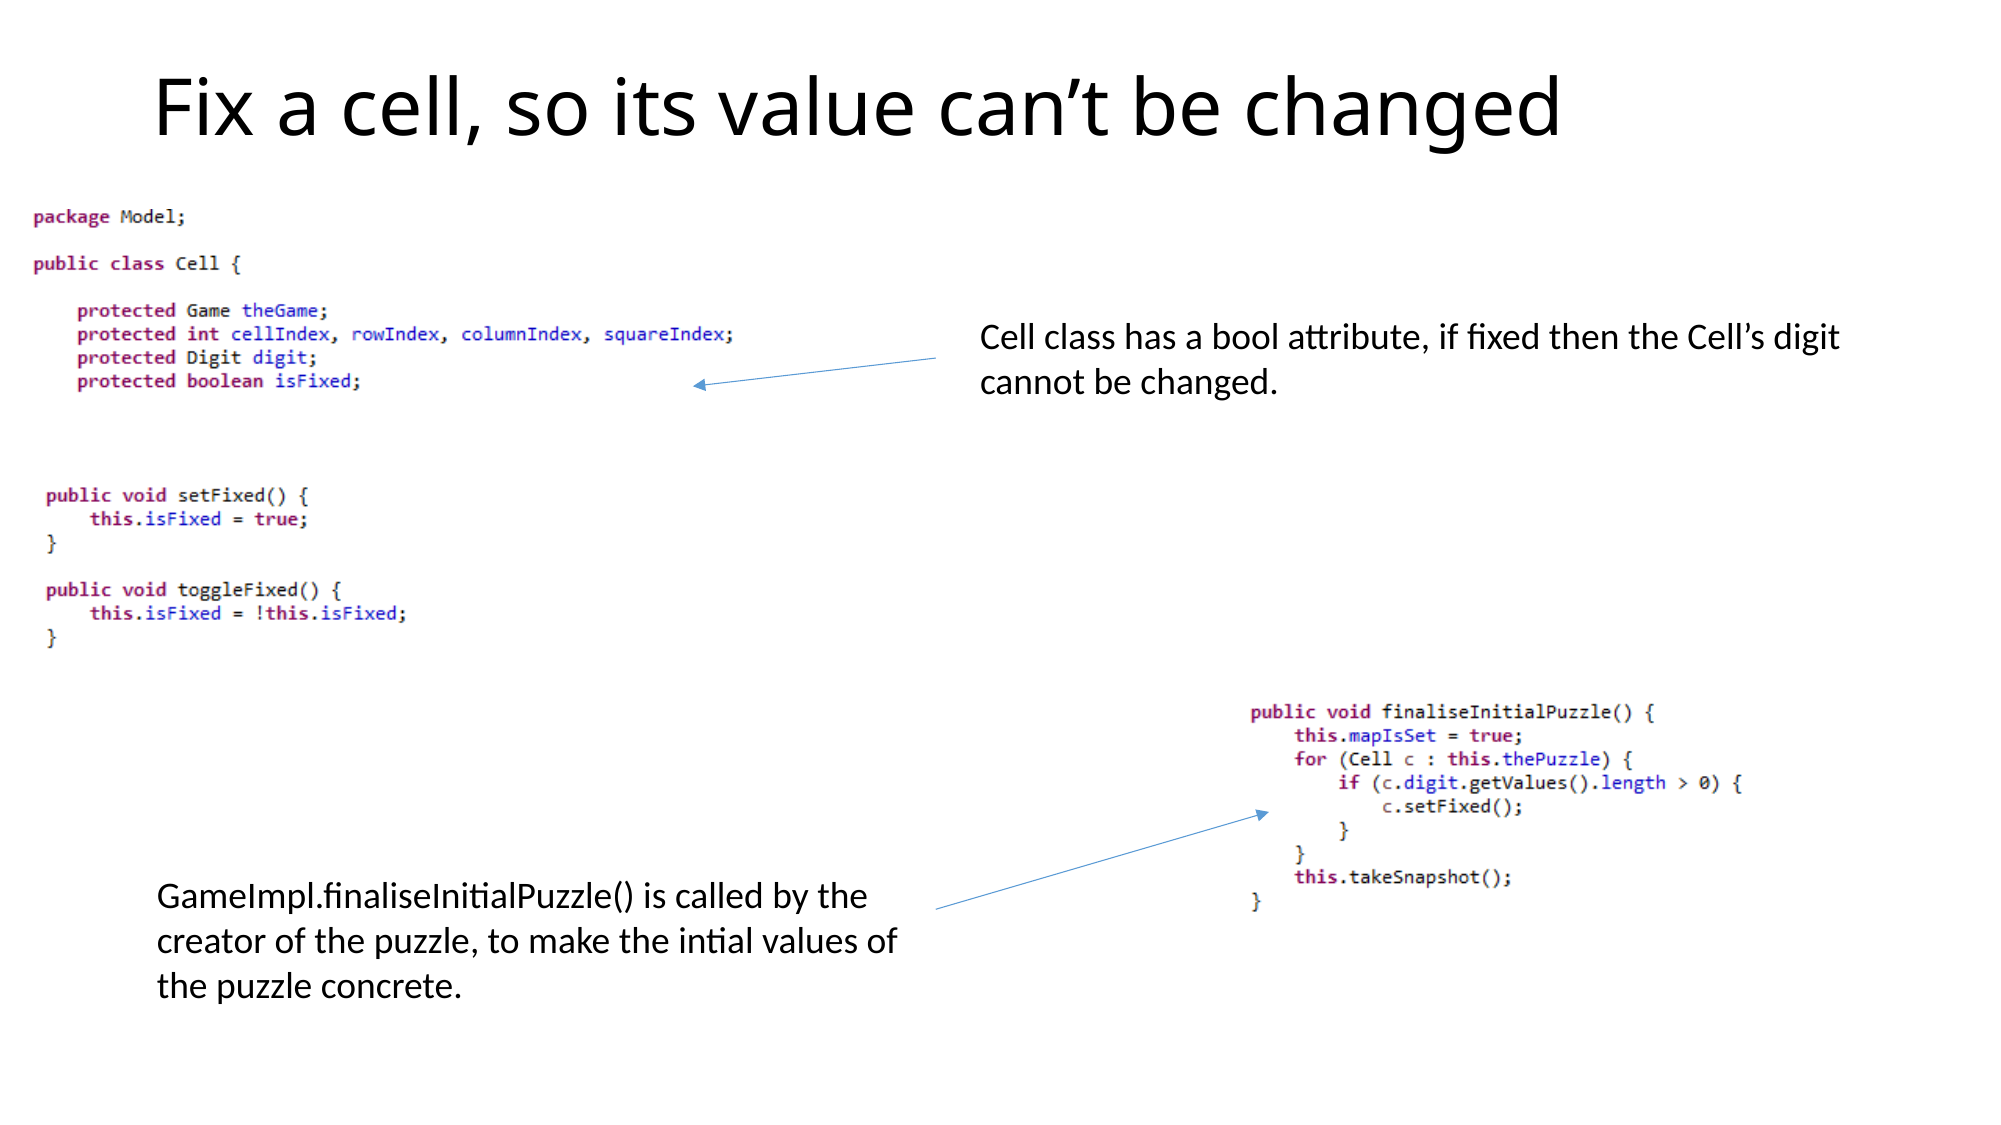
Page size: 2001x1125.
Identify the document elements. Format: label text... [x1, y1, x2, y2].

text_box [692, 357, 936, 387]
text_box GameImpl.finaliseInitialPuzzle() is called by the creator of the puzzle, to make the intial values of the puzzle concrete. [142, 863, 914, 1014]
picture [1232, 698, 1851, 926]
picture [32, 209, 776, 412]
text_box Cell class has a bool attribute, if fixed then the Cell’s digit cannot be changed. [965, 304, 1857, 410]
title Fix a cell, so its value can’t be changed [137, 59, 1863, 161]
picture [32, 472, 471, 664]
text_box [935, 811, 1269, 910]
